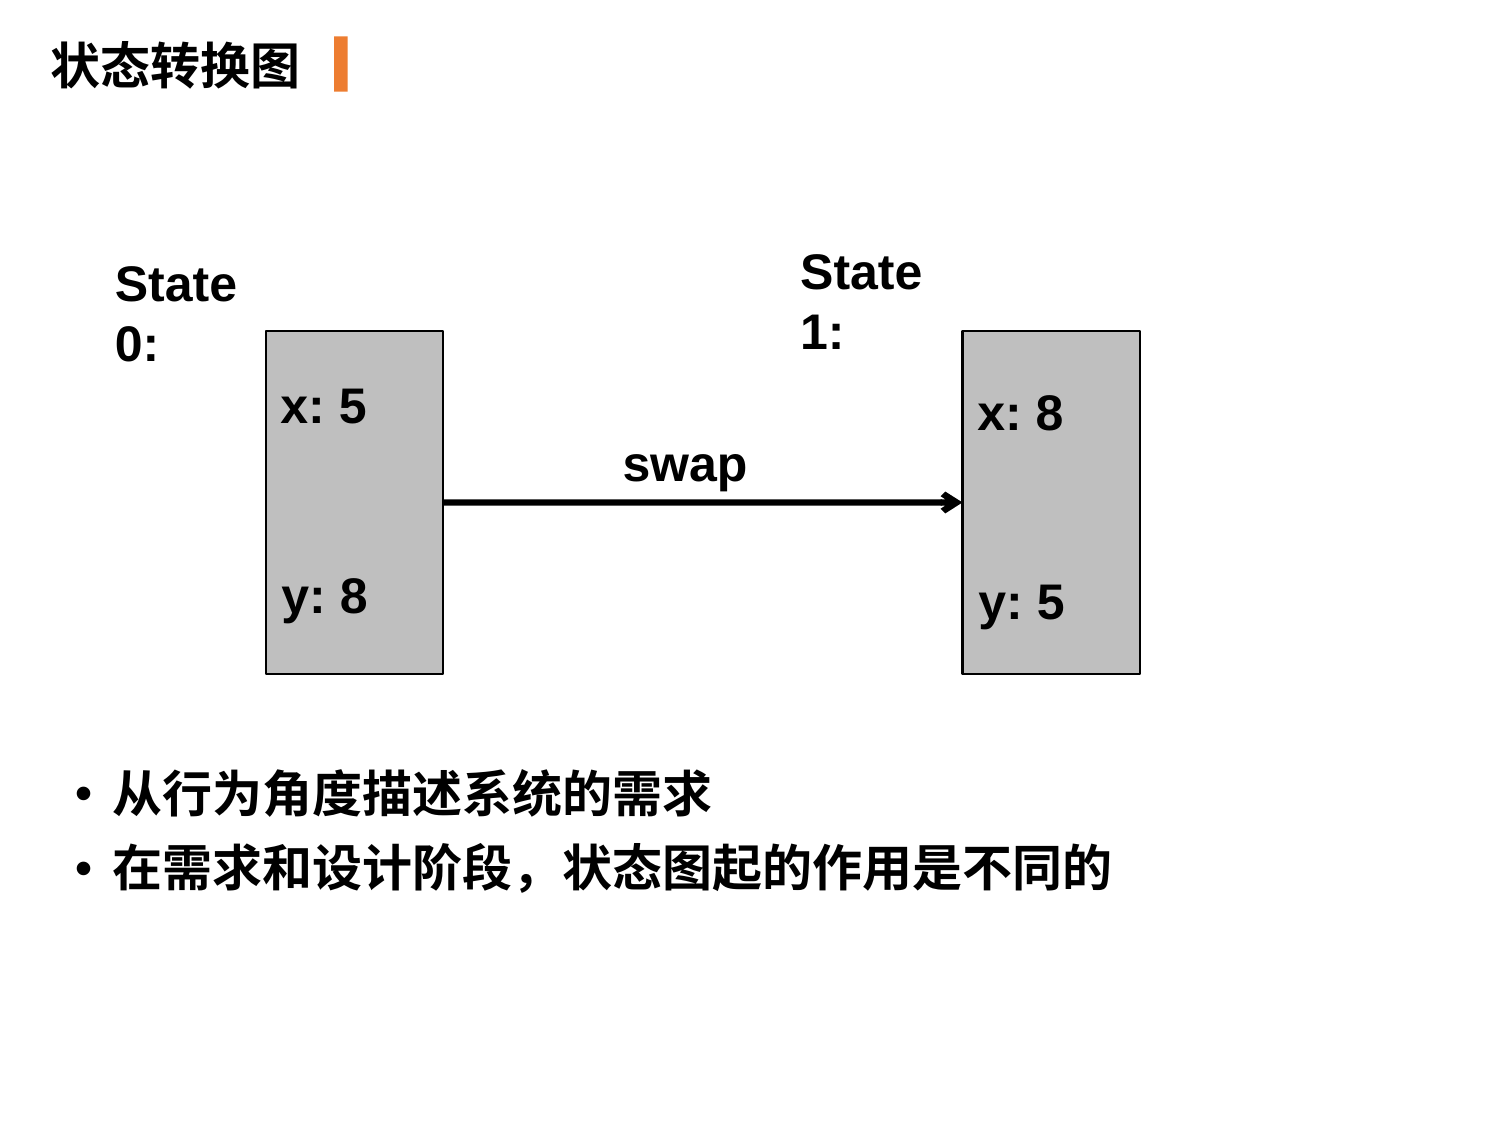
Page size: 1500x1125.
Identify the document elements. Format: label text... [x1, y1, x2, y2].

text_box State 0: [100, 244, 301, 380]
text_box 状态转换图 [36, 27, 714, 103]
text_box swap [525, 423, 845, 499]
text_box x: 8 [962, 372, 1140, 448]
text_box [962, 331, 1140, 372]
text_box [301, 331, 443, 366]
text_box [962, 448, 1140, 674]
text_box y: 5 [963, 561, 1141, 637]
text_box [265, 442, 443, 674]
list 从行为角度描述系统的需求 在需求和设计阶段，状态图起的作用是不同的 [60, 761, 1440, 911]
text_box [333, 35, 349, 93]
text_box x: 5 [265, 366, 443, 442]
text_box State 1: [785, 231, 987, 367]
text_box y: 8 [266, 555, 444, 631]
